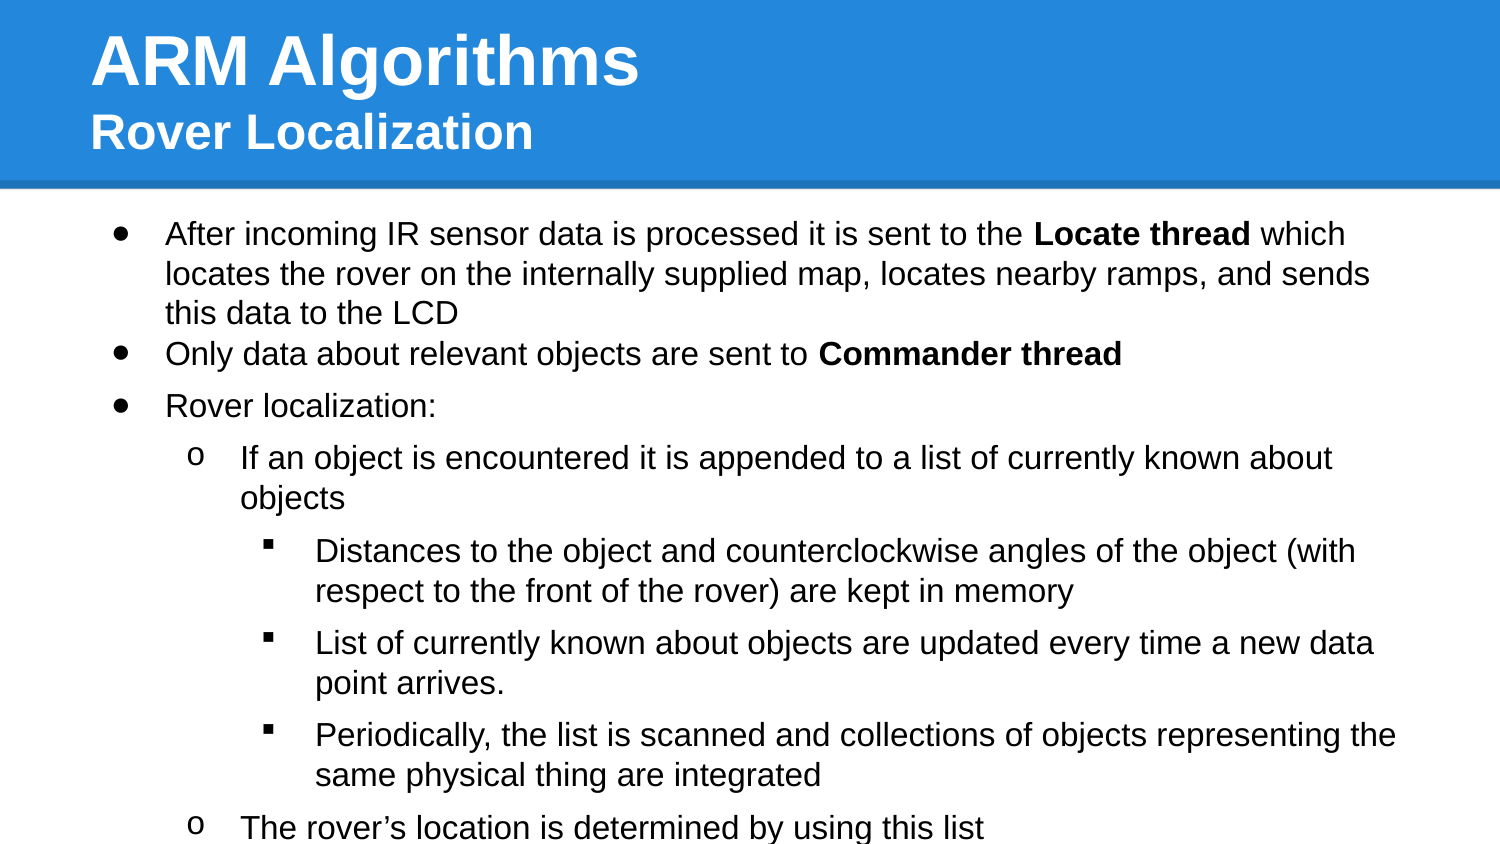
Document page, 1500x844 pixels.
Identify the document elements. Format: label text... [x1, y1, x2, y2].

list After incoming IR sensor data is processed it is sent to the Locate thread which locates the rover on the internally supplied map, locates nearby ramps, and sends this data to the LCD Only data about relevant objects are sent to Commander thread Rover localization: If an object is encountered it is appended to a list of currently known about objects Distances to the object and counterclockwise angles of the object (with respect to the front of the rover) are kept in memory List of currently known about objects are updated every time a new data point arrives. Periodically, the list is scanned and collections of objects representing the same physical thing are integrated The rover’s location is determined by using this list [75, 196, 1425, 808]
title ARM Algorithms Rover Localization [75, 33, 1425, 175]
